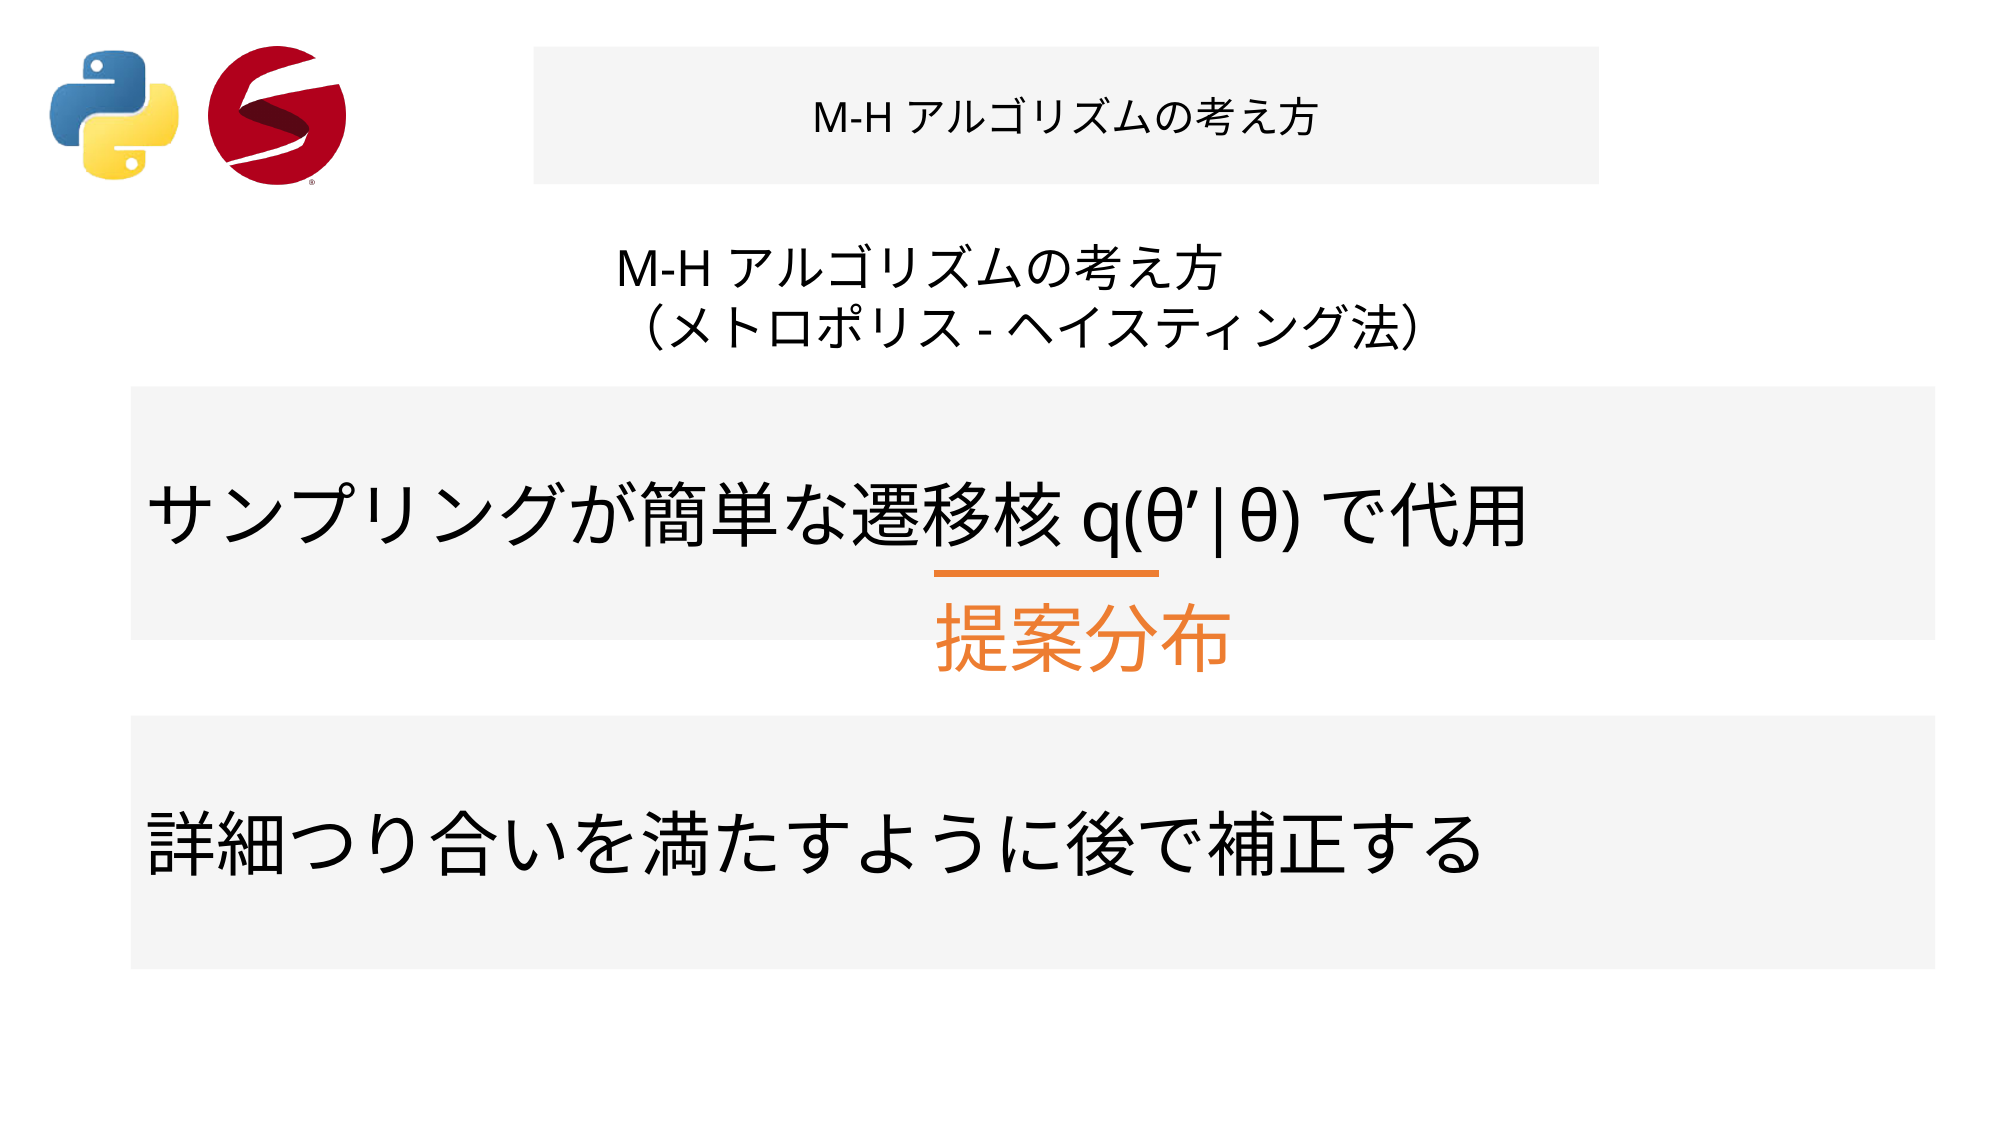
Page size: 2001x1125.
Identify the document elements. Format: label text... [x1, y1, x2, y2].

text_box M-Hアルゴリズムの考え方 （メトロポリス-ヘイスティング法） [600, 228, 1466, 364]
picture [20, 21, 346, 210]
text_box M-Hアルゴリズムの考え方 [533, 46, 1599, 185]
text_box サンプリングが簡単な遷移核q(θ’|θ)で代用 [130, 386, 1936, 640]
text_box 提案分布 [920, 584, 1250, 689]
text_box 詳細つり合いを満たすように後で補正する [130, 715, 1936, 970]
